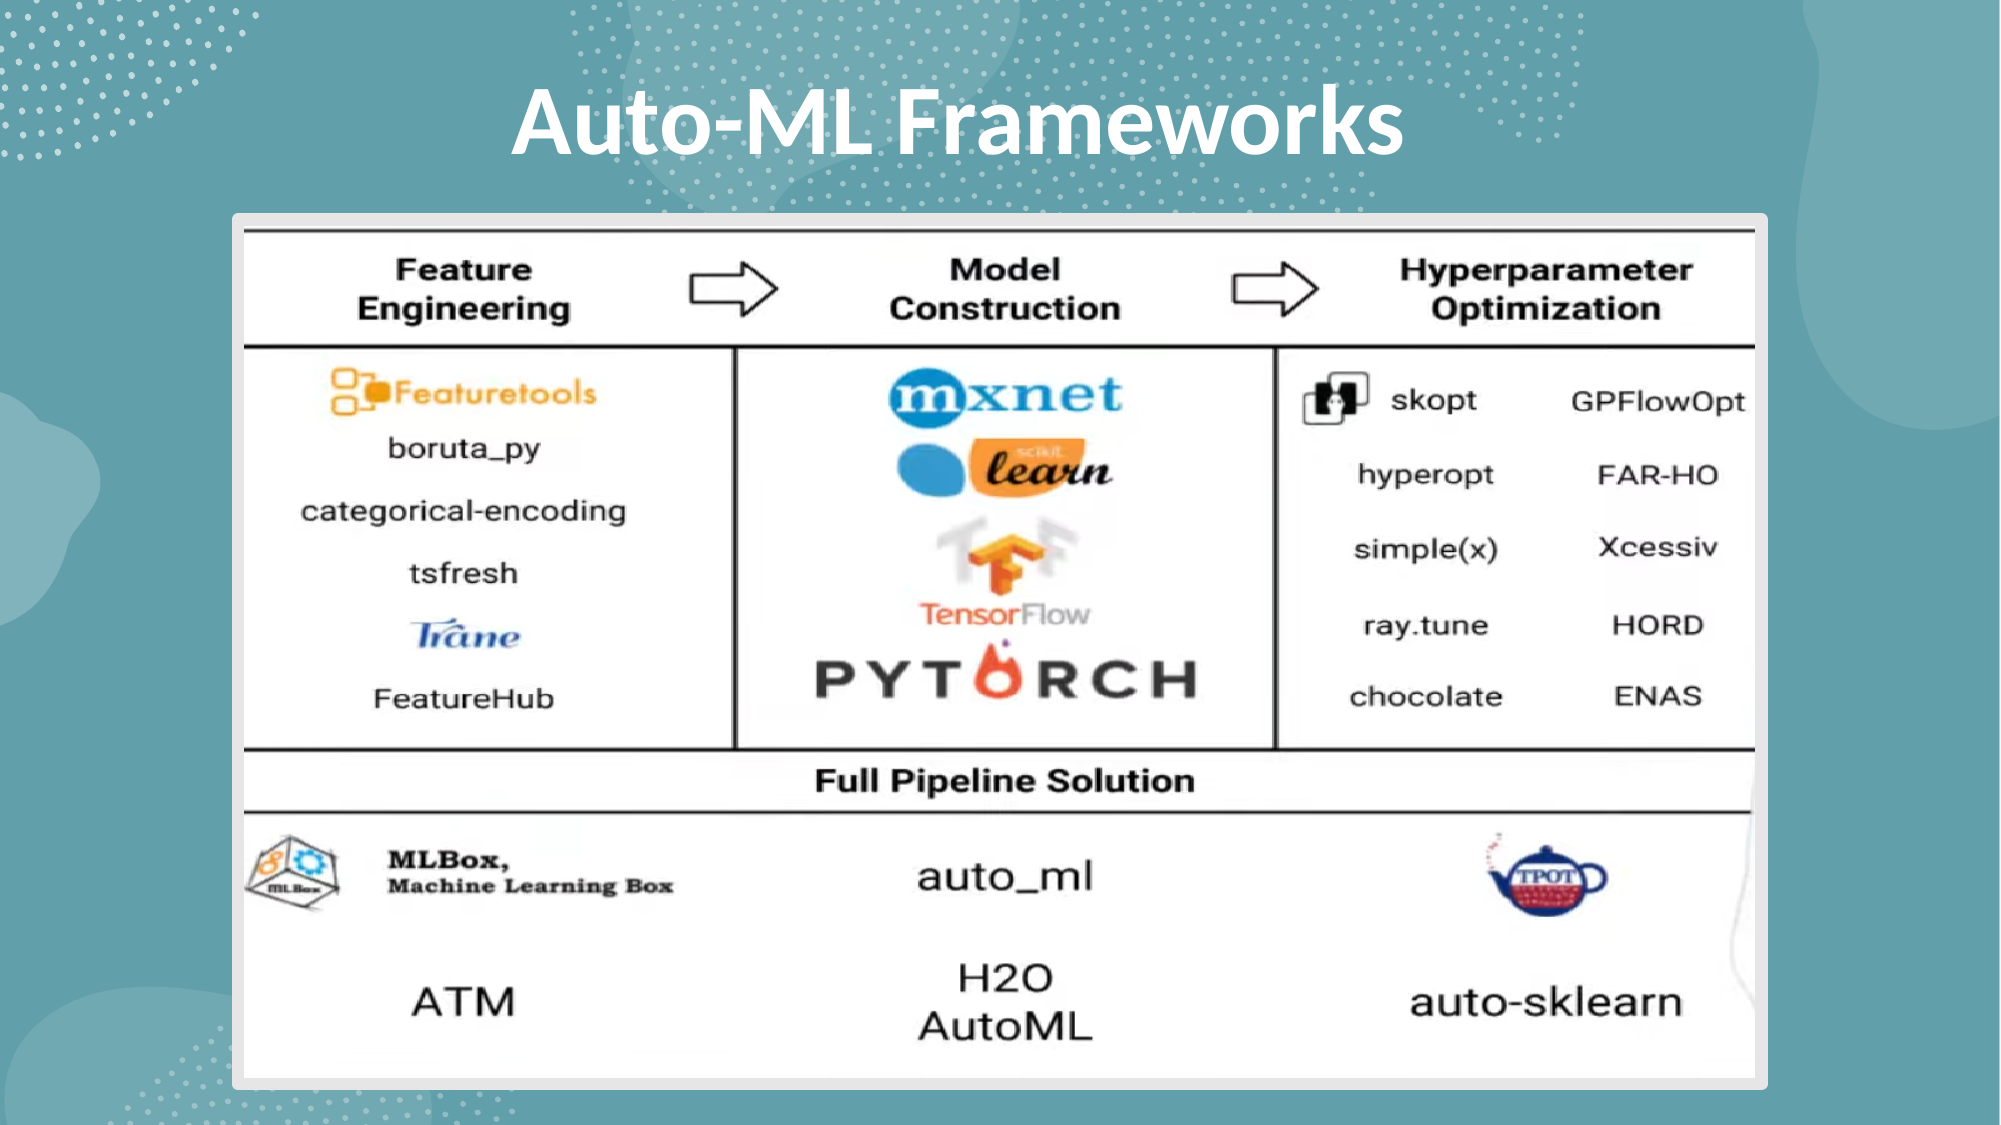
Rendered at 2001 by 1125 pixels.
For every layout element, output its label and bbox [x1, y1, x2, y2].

list [244, 225, 1756, 1078]
text_box [0, 0, 2000, 1125]
